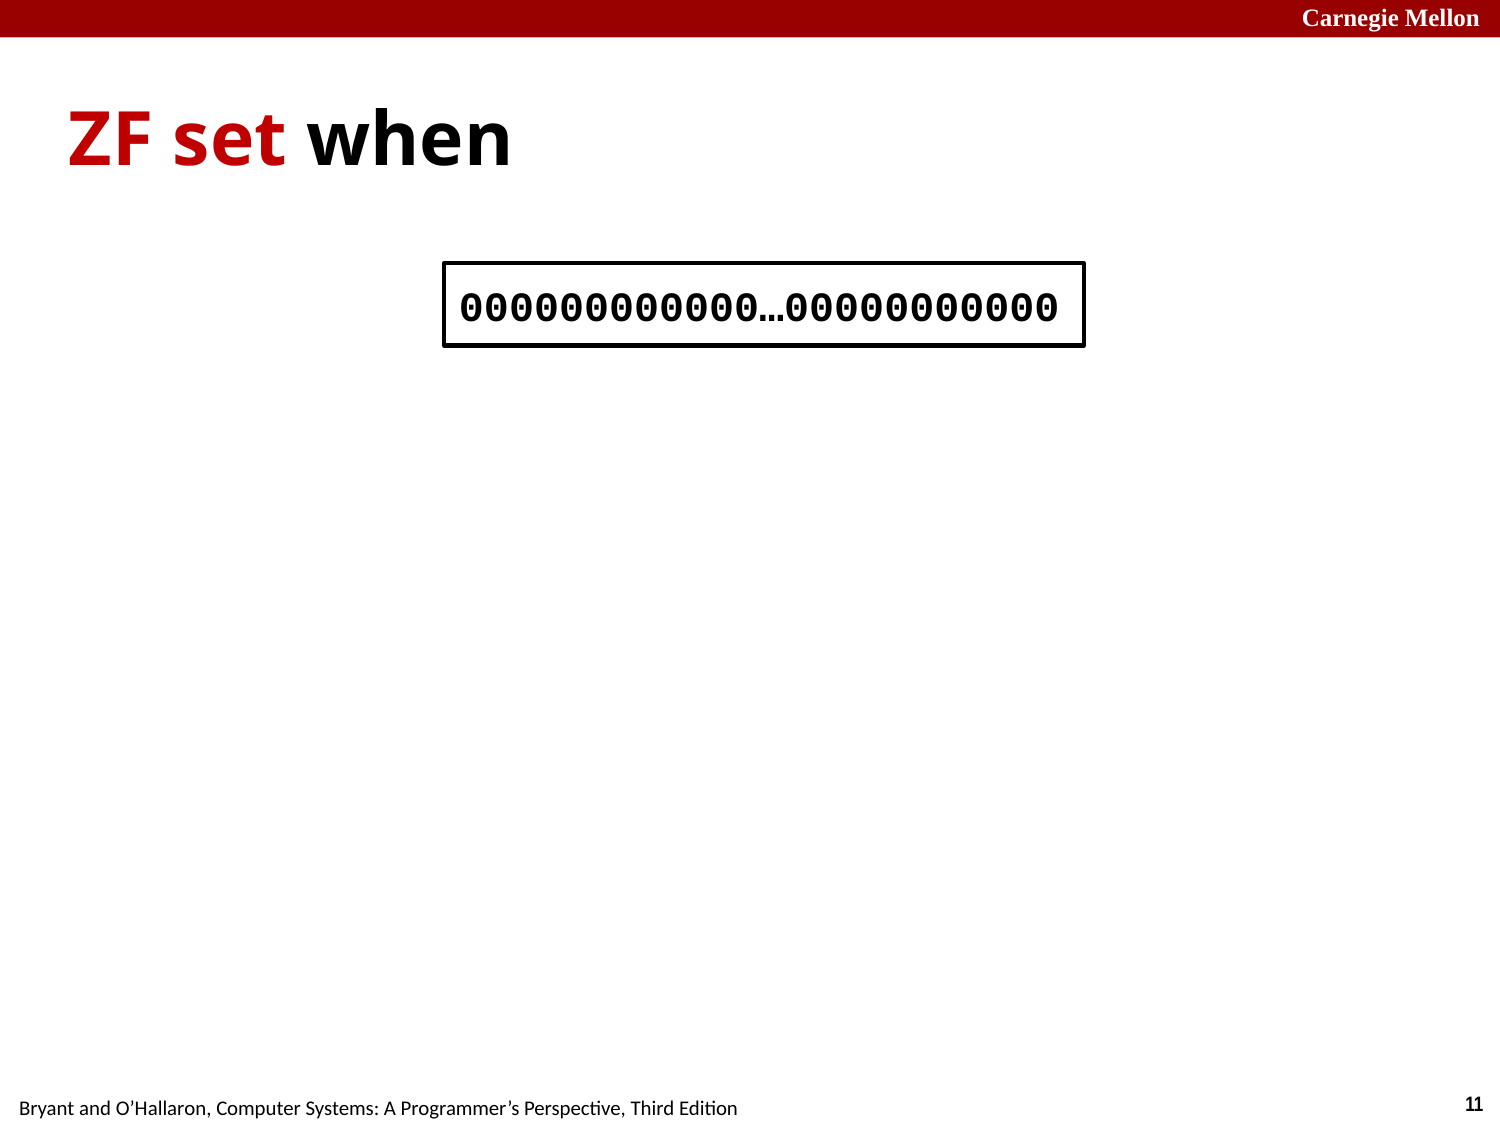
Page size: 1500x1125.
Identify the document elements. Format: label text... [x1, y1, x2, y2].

text_box 000000000000…00000000000 [444, 263, 1084, 346]
title ZF set when [62, 41, 1438, 230]
